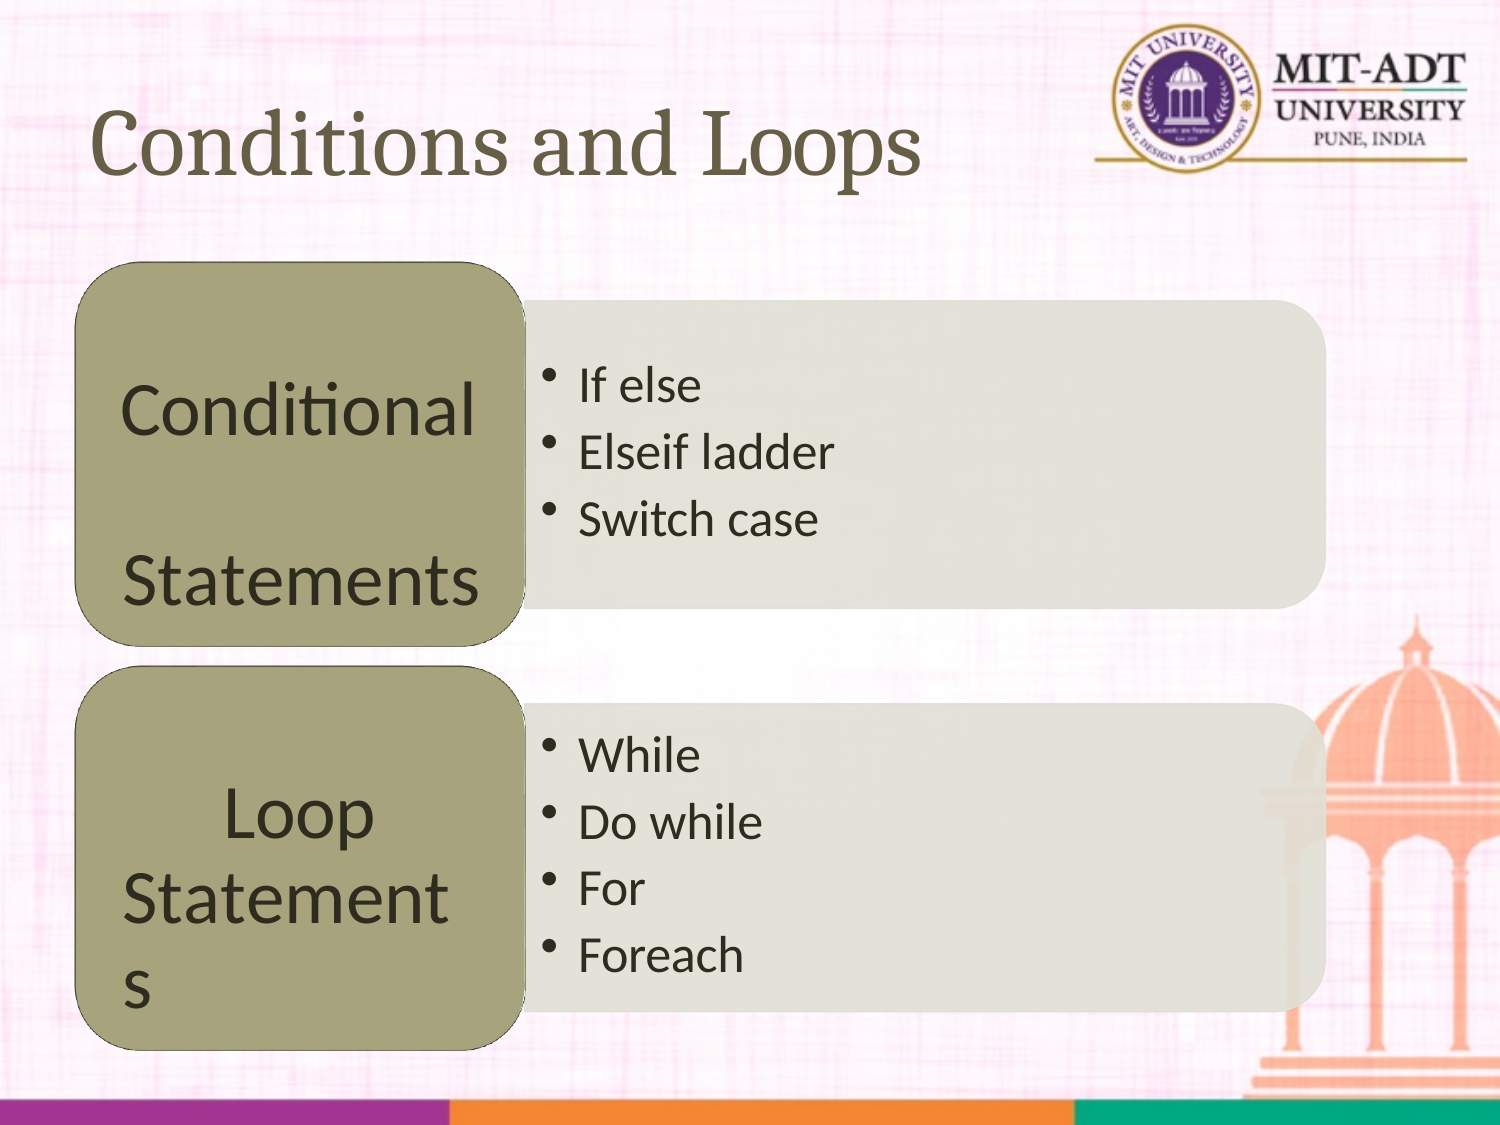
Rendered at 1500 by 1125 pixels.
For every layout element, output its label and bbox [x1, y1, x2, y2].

text_box [526, 703, 1326, 1013]
text_box [526, 299, 1326, 610]
picture [0, 0, 1500, 1125]
